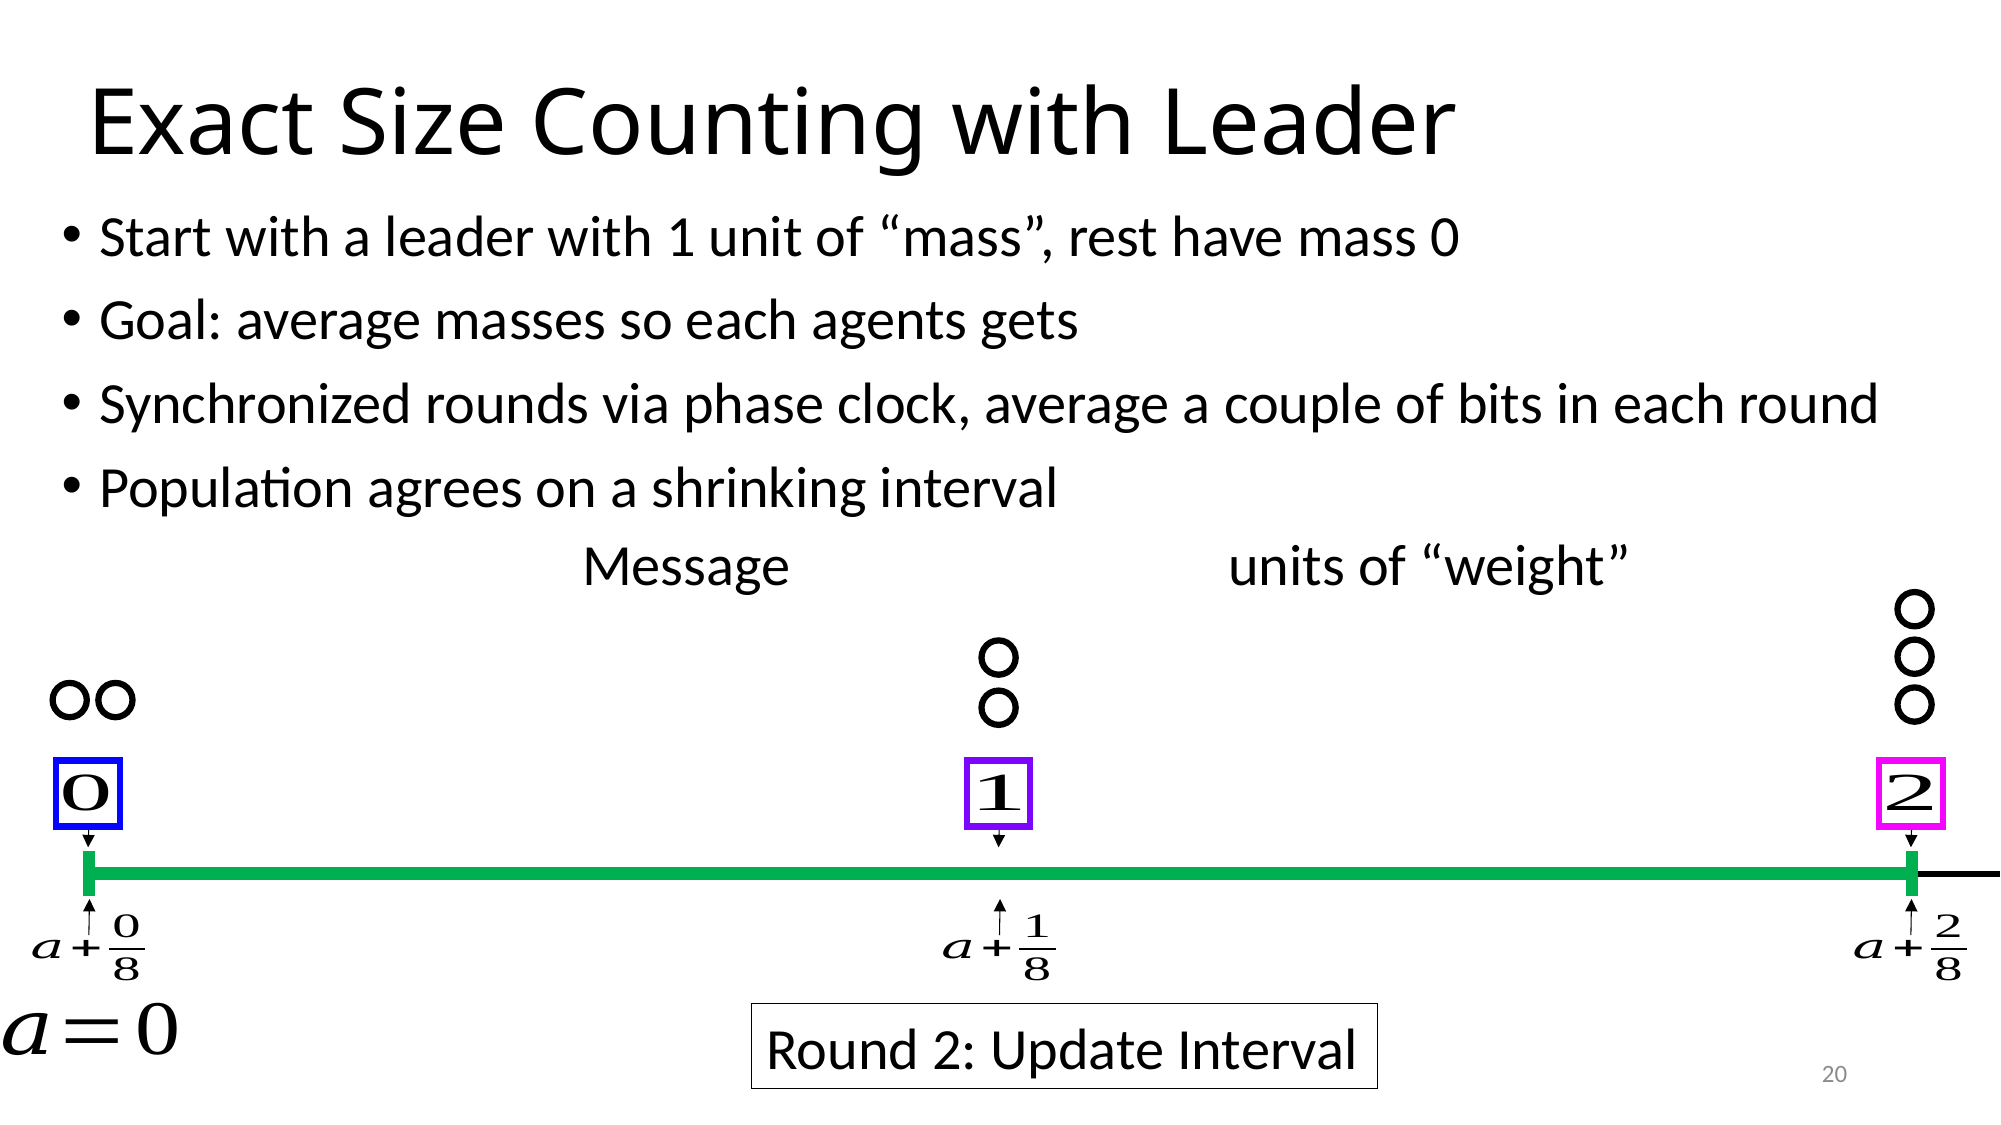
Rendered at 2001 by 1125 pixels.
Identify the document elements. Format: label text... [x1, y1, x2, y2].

text_box [97, 681, 134, 719]
text_box units of “weight” [1213, 519, 1675, 604]
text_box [941, 898, 1058, 989]
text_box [1882, 763, 1940, 848]
text_box [980, 639, 1017, 676]
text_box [59, 763, 117, 848]
text_box [51, 681, 88, 719]
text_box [30, 898, 148, 989]
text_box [969, 763, 1028, 848]
text_box [1896, 686, 1933, 723]
slide_number 20 [1412, 1042, 1863, 1103]
text_box [1896, 590, 1933, 628]
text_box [1852, 898, 1970, 989]
text_box [1896, 638, 1933, 675]
text_box [980, 689, 1017, 726]
text_box Round 2: Update Interval [751, 1003, 1378, 1089]
title Exact Size Counting with Leader [72, 16, 1954, 234]
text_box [88, 851, 1912, 897]
